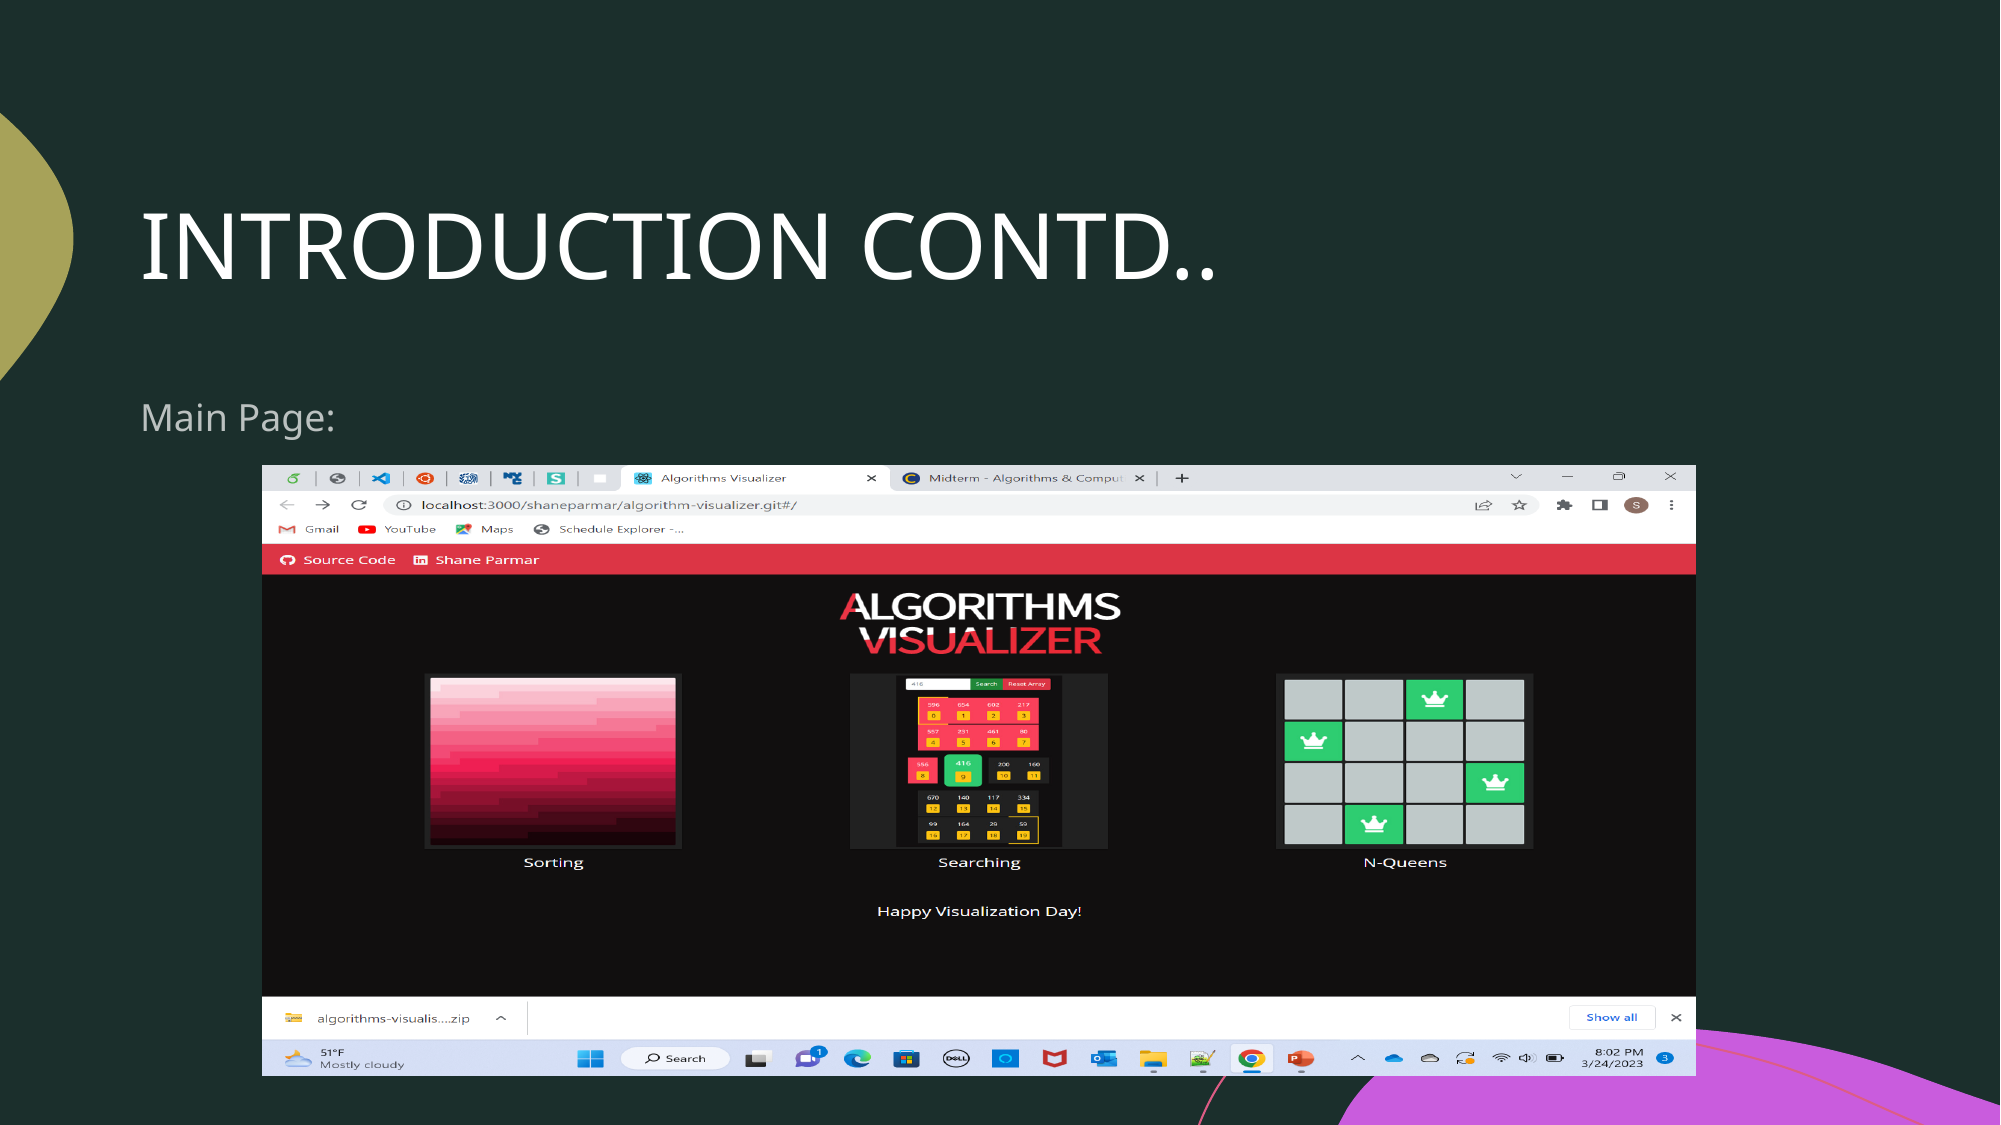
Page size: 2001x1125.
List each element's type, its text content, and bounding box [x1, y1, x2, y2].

list Main Page: [125, 375, 1875, 1002]
picture [261, 465, 1696, 1076]
title INTRODUCTION CONTD.. [125, 125, 1875, 375]
